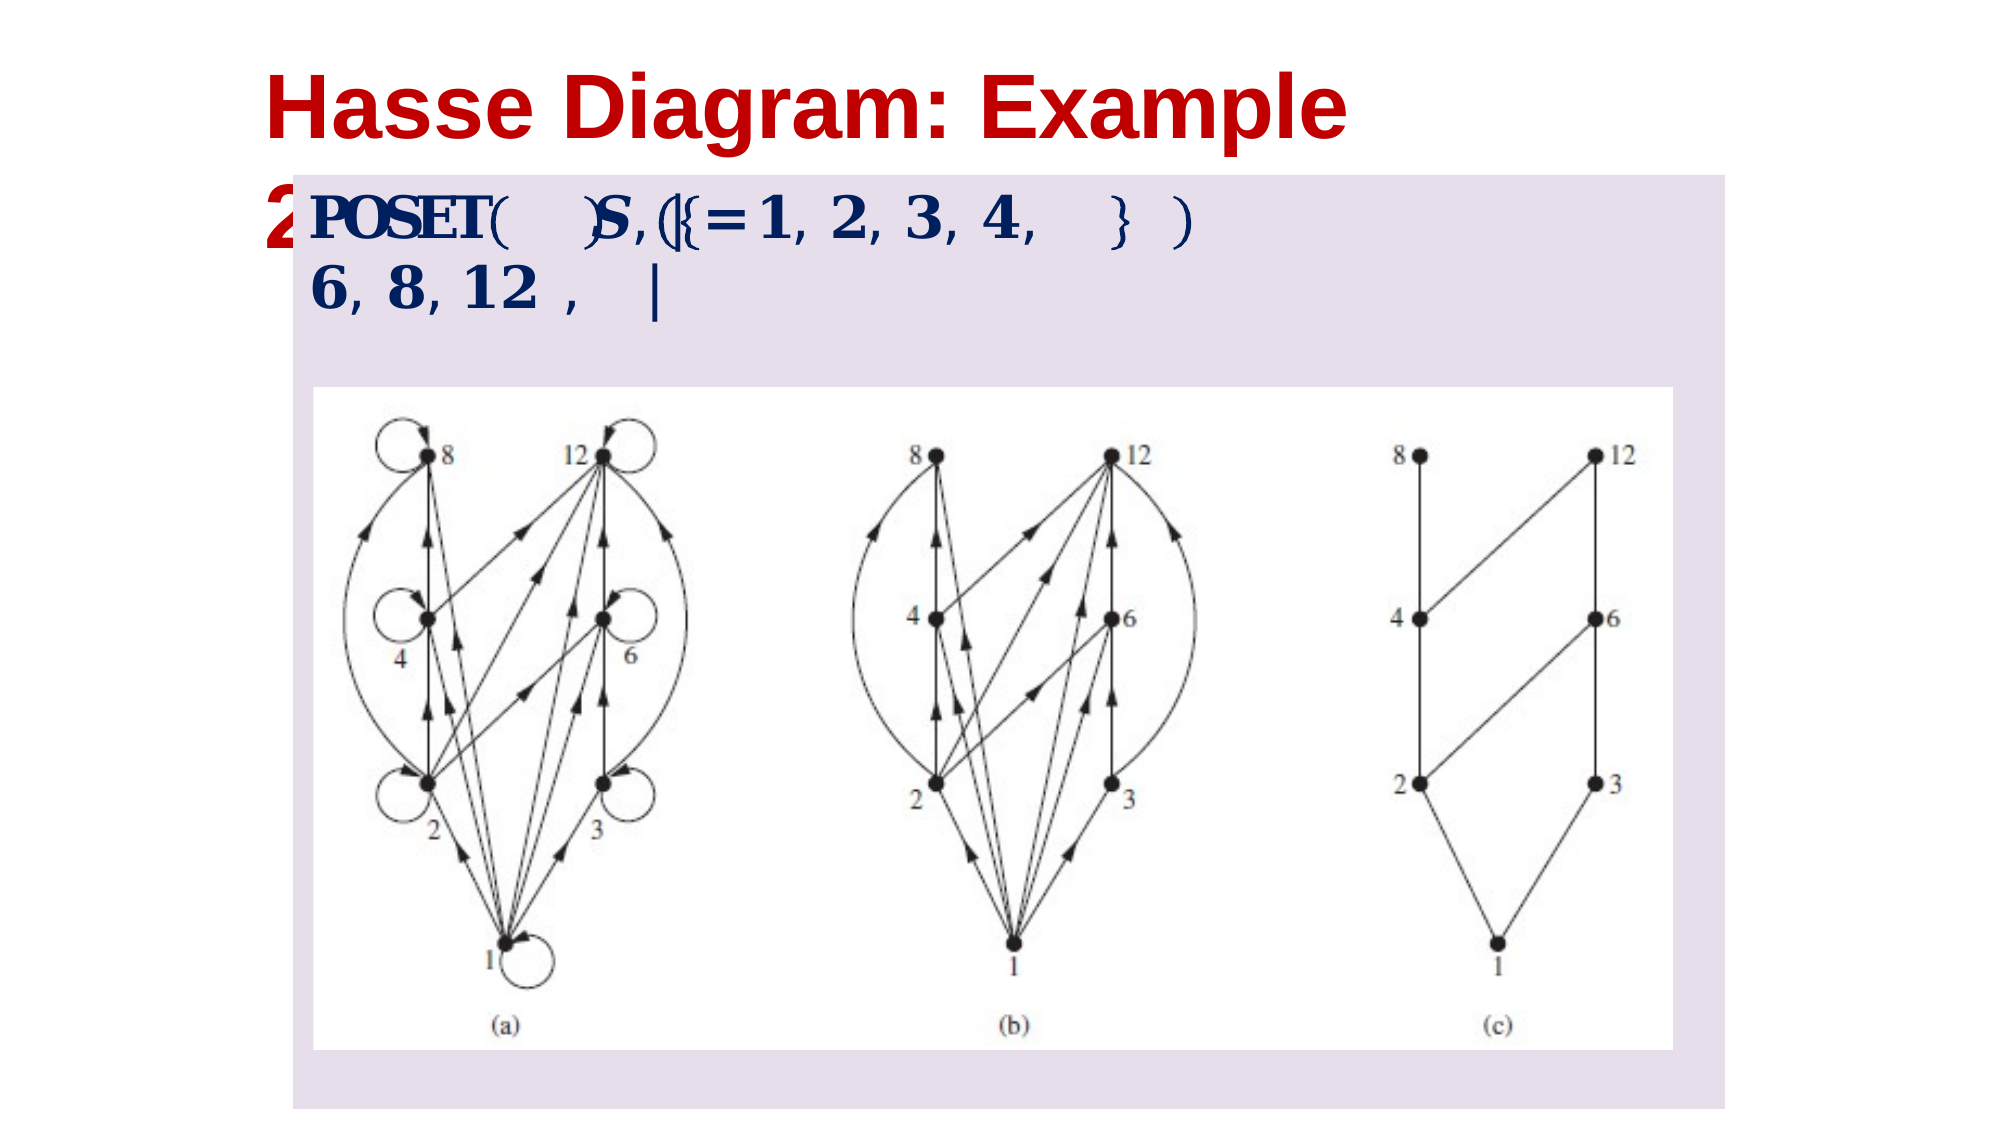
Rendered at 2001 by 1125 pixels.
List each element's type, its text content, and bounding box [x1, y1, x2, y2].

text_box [293, 174, 1725, 1110]
text_box Hasse Diagram: Example 2 [262, 45, 1407, 267]
